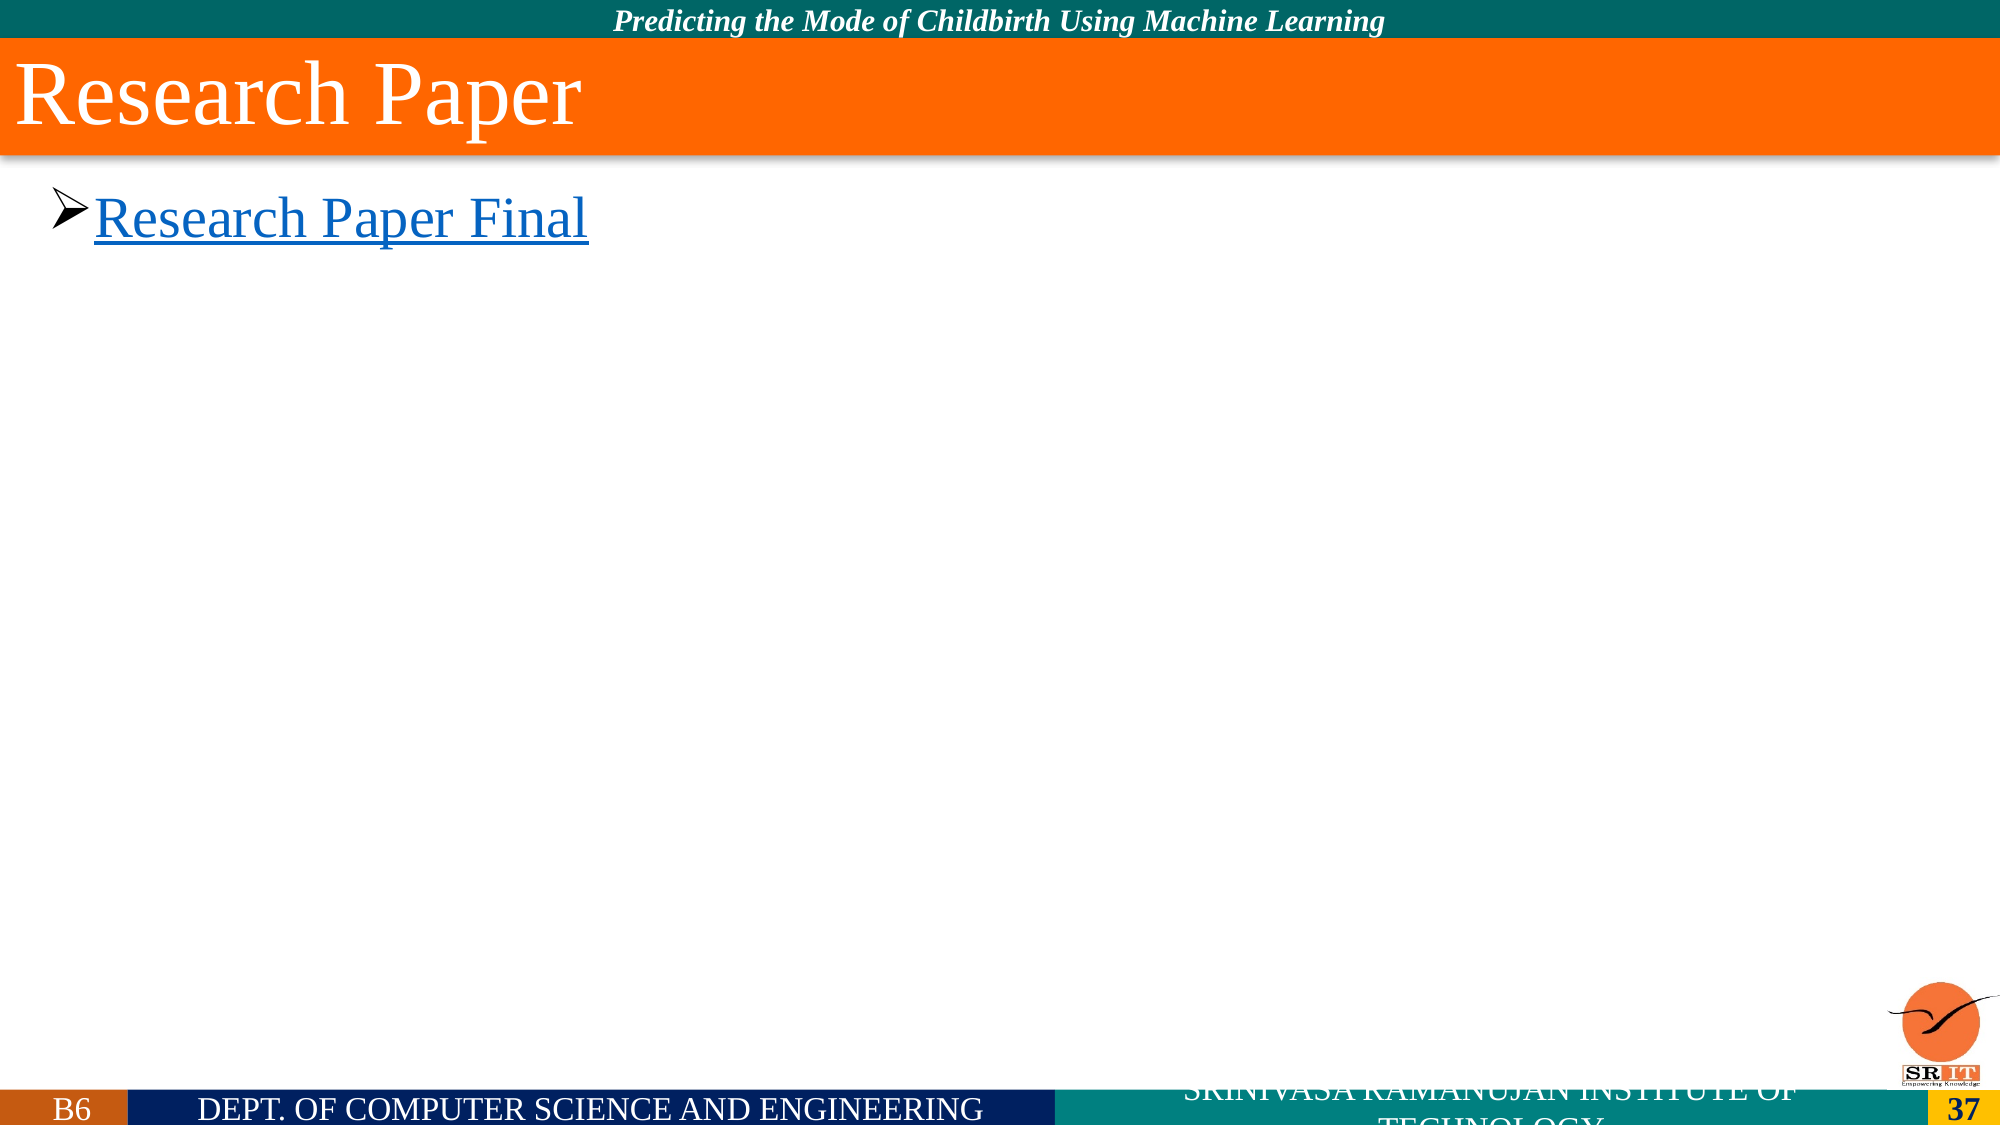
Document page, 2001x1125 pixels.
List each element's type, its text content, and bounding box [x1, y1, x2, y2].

picture [1887, 977, 2000, 1090]
title Research Paper [0, 38, 2000, 156]
list Research Paper Final [32, 179, 1965, 1065]
